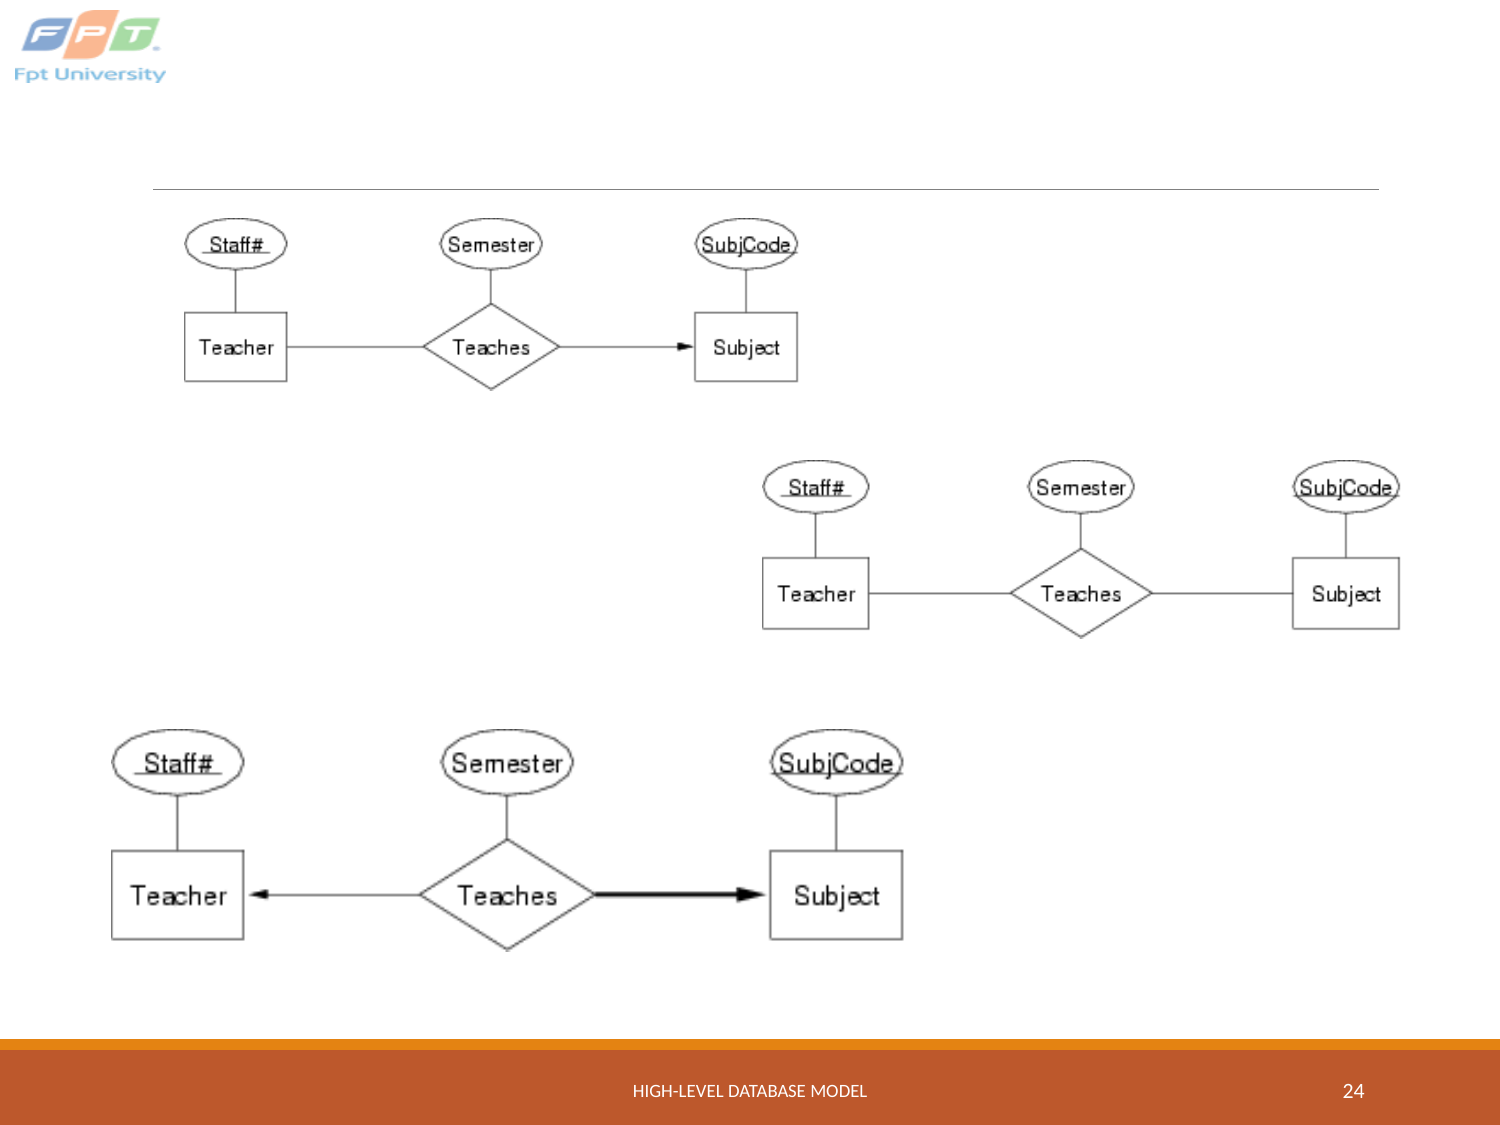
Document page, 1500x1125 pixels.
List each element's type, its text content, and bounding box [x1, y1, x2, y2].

table_header SID [15, 10, 166, 83]
picture [110, 729, 907, 953]
footer High-Level Database Model [453, 1059, 1047, 1120]
slide_number 24 [1218, 1059, 1380, 1120]
picture [183, 218, 800, 391]
picture [762, 459, 1403, 640]
